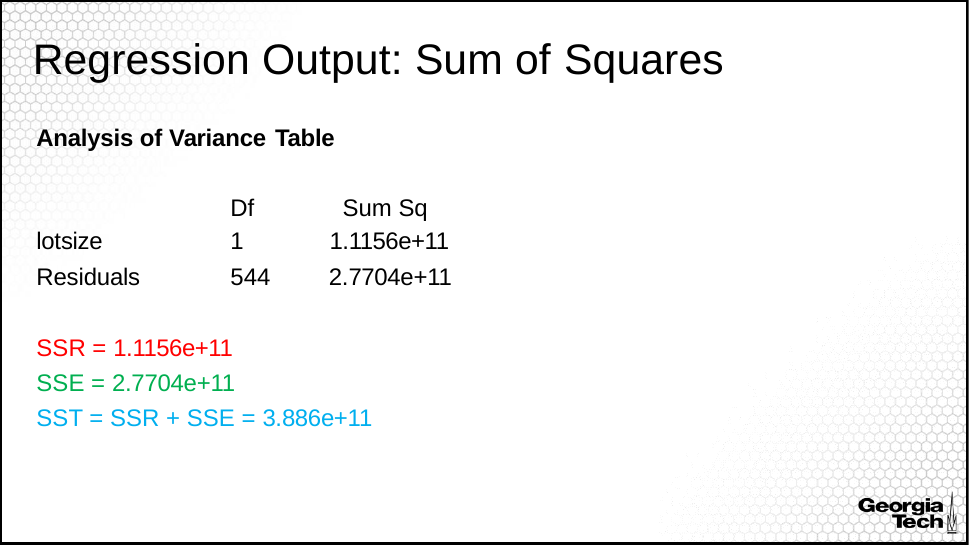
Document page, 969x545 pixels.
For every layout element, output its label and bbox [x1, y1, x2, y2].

text_box [0, 0, 968, 545]
